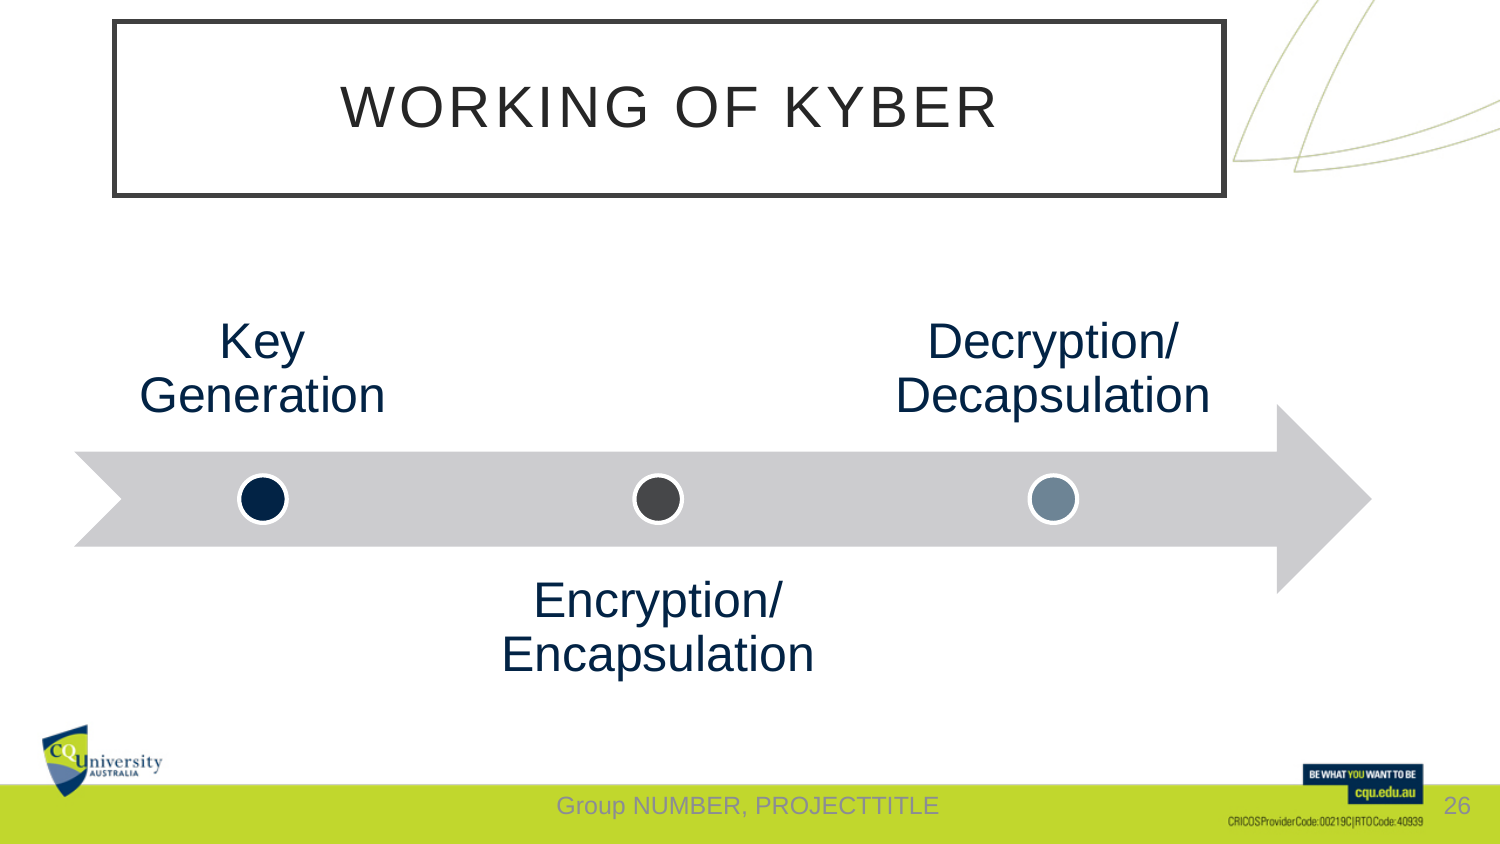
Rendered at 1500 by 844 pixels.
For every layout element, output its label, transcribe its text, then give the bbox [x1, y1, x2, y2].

picture [0, 0, 1500, 844]
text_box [73, 261, 1373, 737]
text_box WORKING OF KYBER [114, 21, 1224, 196]
footer Group NUMBER, PROJECTTITLE [272, 782, 1136, 827]
slide_number 26 [1136, 782, 1487, 827]
